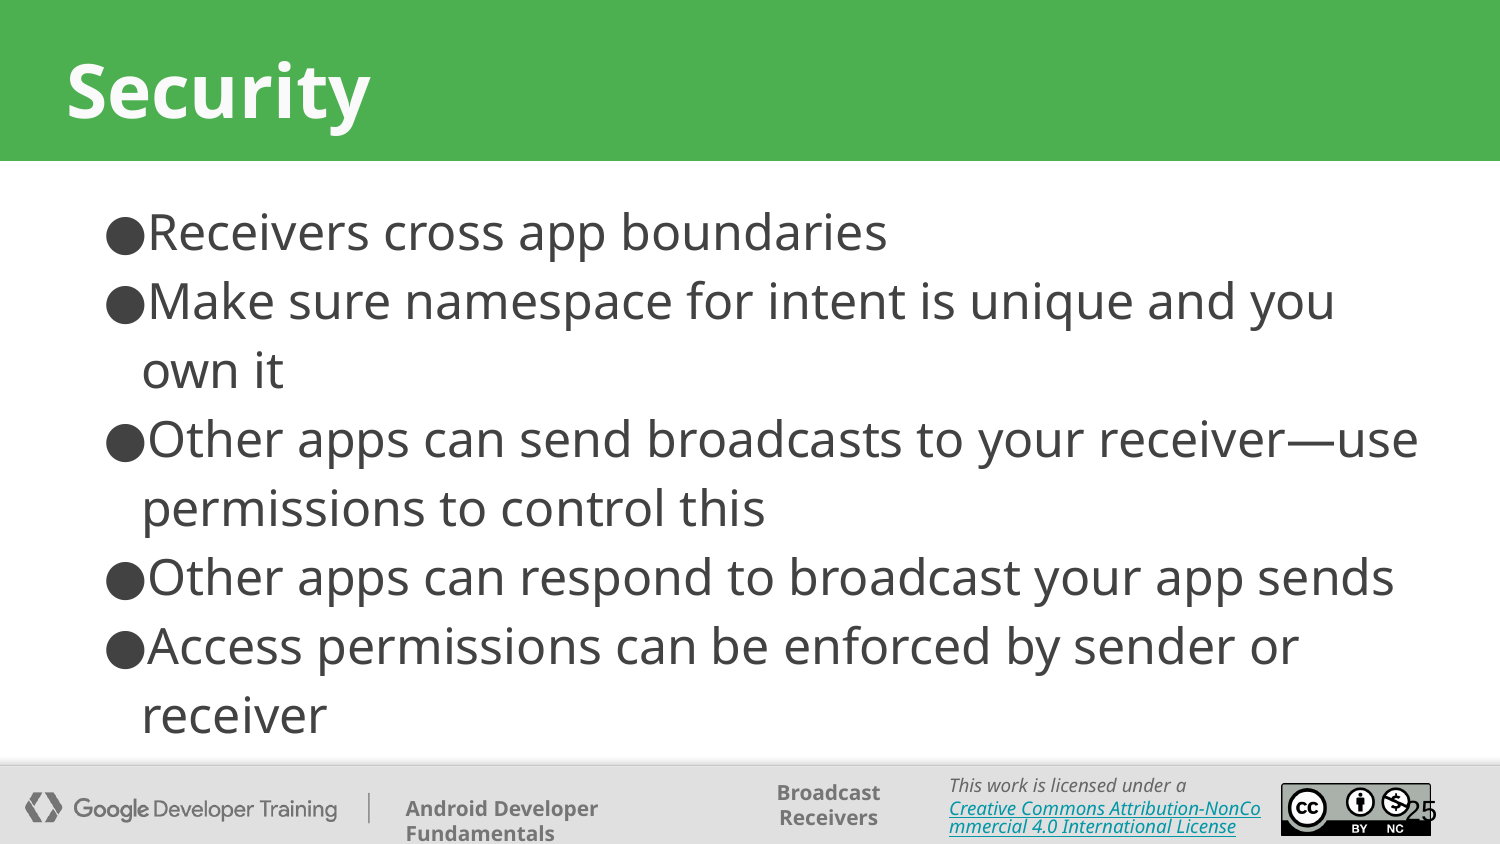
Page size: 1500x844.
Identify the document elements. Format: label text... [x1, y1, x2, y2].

slide_number ‹#› [1389, 777, 1480, 842]
title Security [51, 28, 1449, 122]
list Receivers cross app boundaries Make sure namespace for intent is unique and you own it Other apps can send broadcasts to your receiver—use permissions to control this Other apps can respond to broadcast your app sends Access permissions can be enforced by sender or receiver [51, 176, 1449, 664]
picture [0, 161, 1500, 844]
